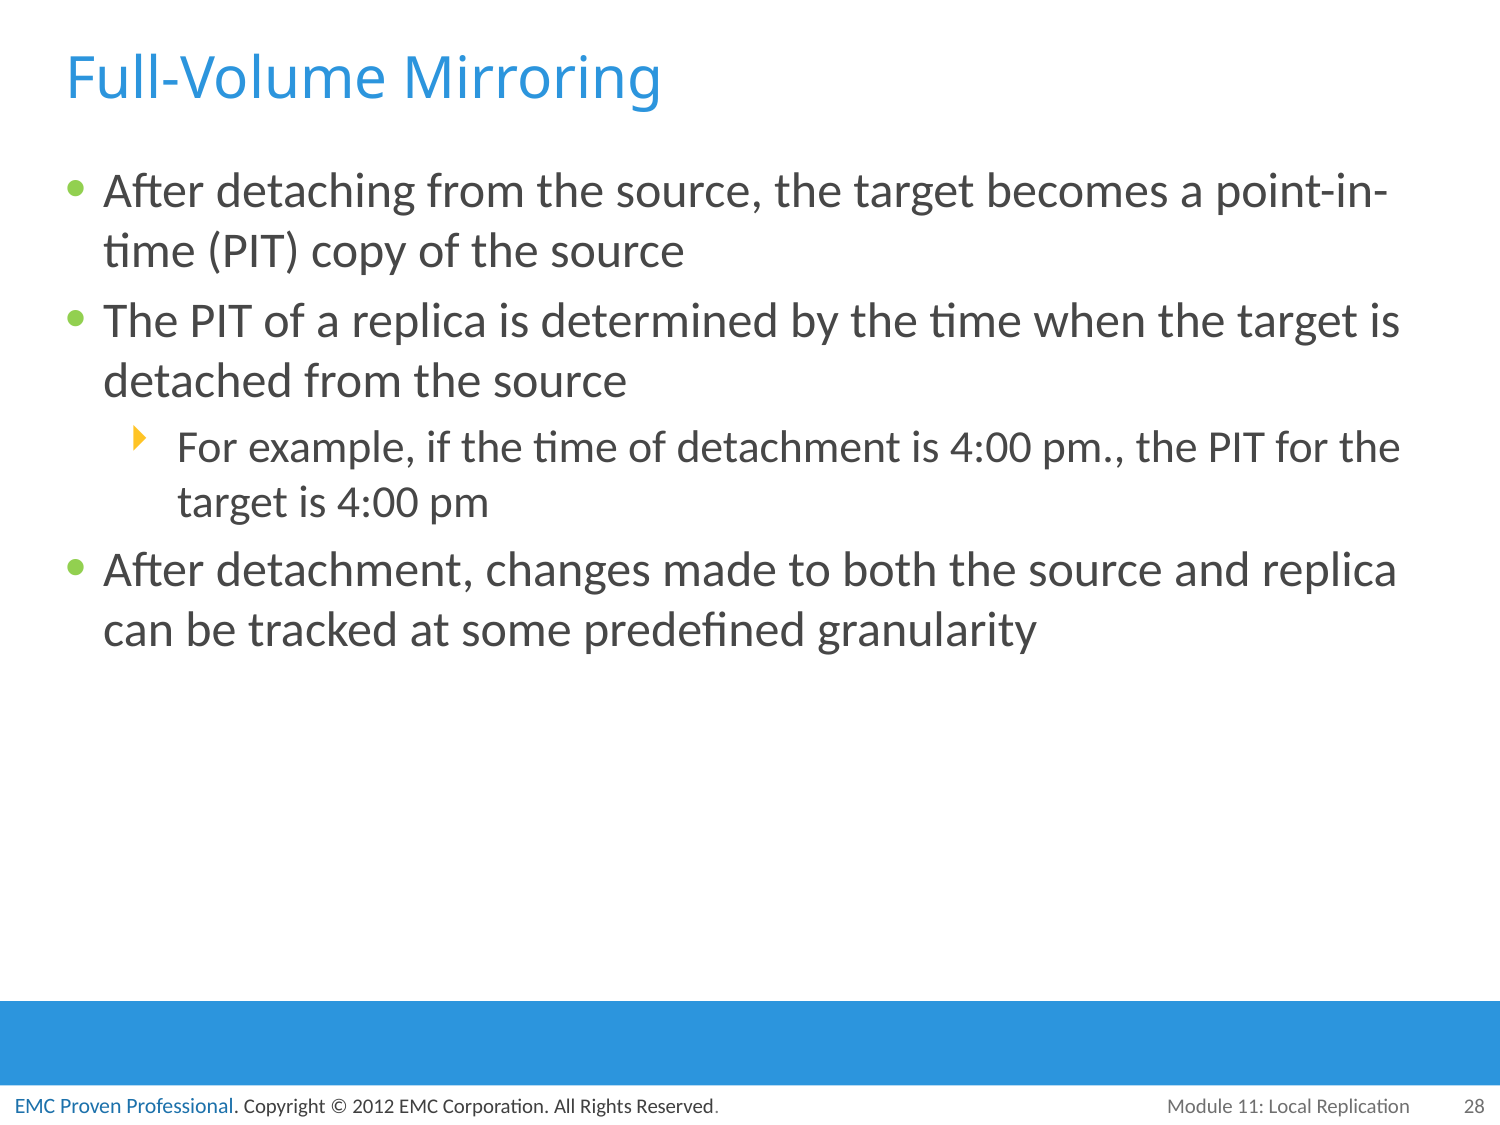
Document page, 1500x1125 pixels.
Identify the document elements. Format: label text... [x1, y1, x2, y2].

slide_number 28 [1425, 1087, 1500, 1125]
footer Module 11: Local Replication [737, 1087, 1425, 1125]
list After detaching from the source, the target becomes a point-in-time (PIT) copy of the source The PIT of a replica is determined by the time when the target is detached from the source For example, if the time of detachment is 4:00 pm., the PIT for the target is 4:00 pm After detachment, changes made to both the source and replica can be tracked at some predefined granularity [49, 149, 1438, 1001]
title Full-Volume Mirroring [49, 12, 1438, 138]
